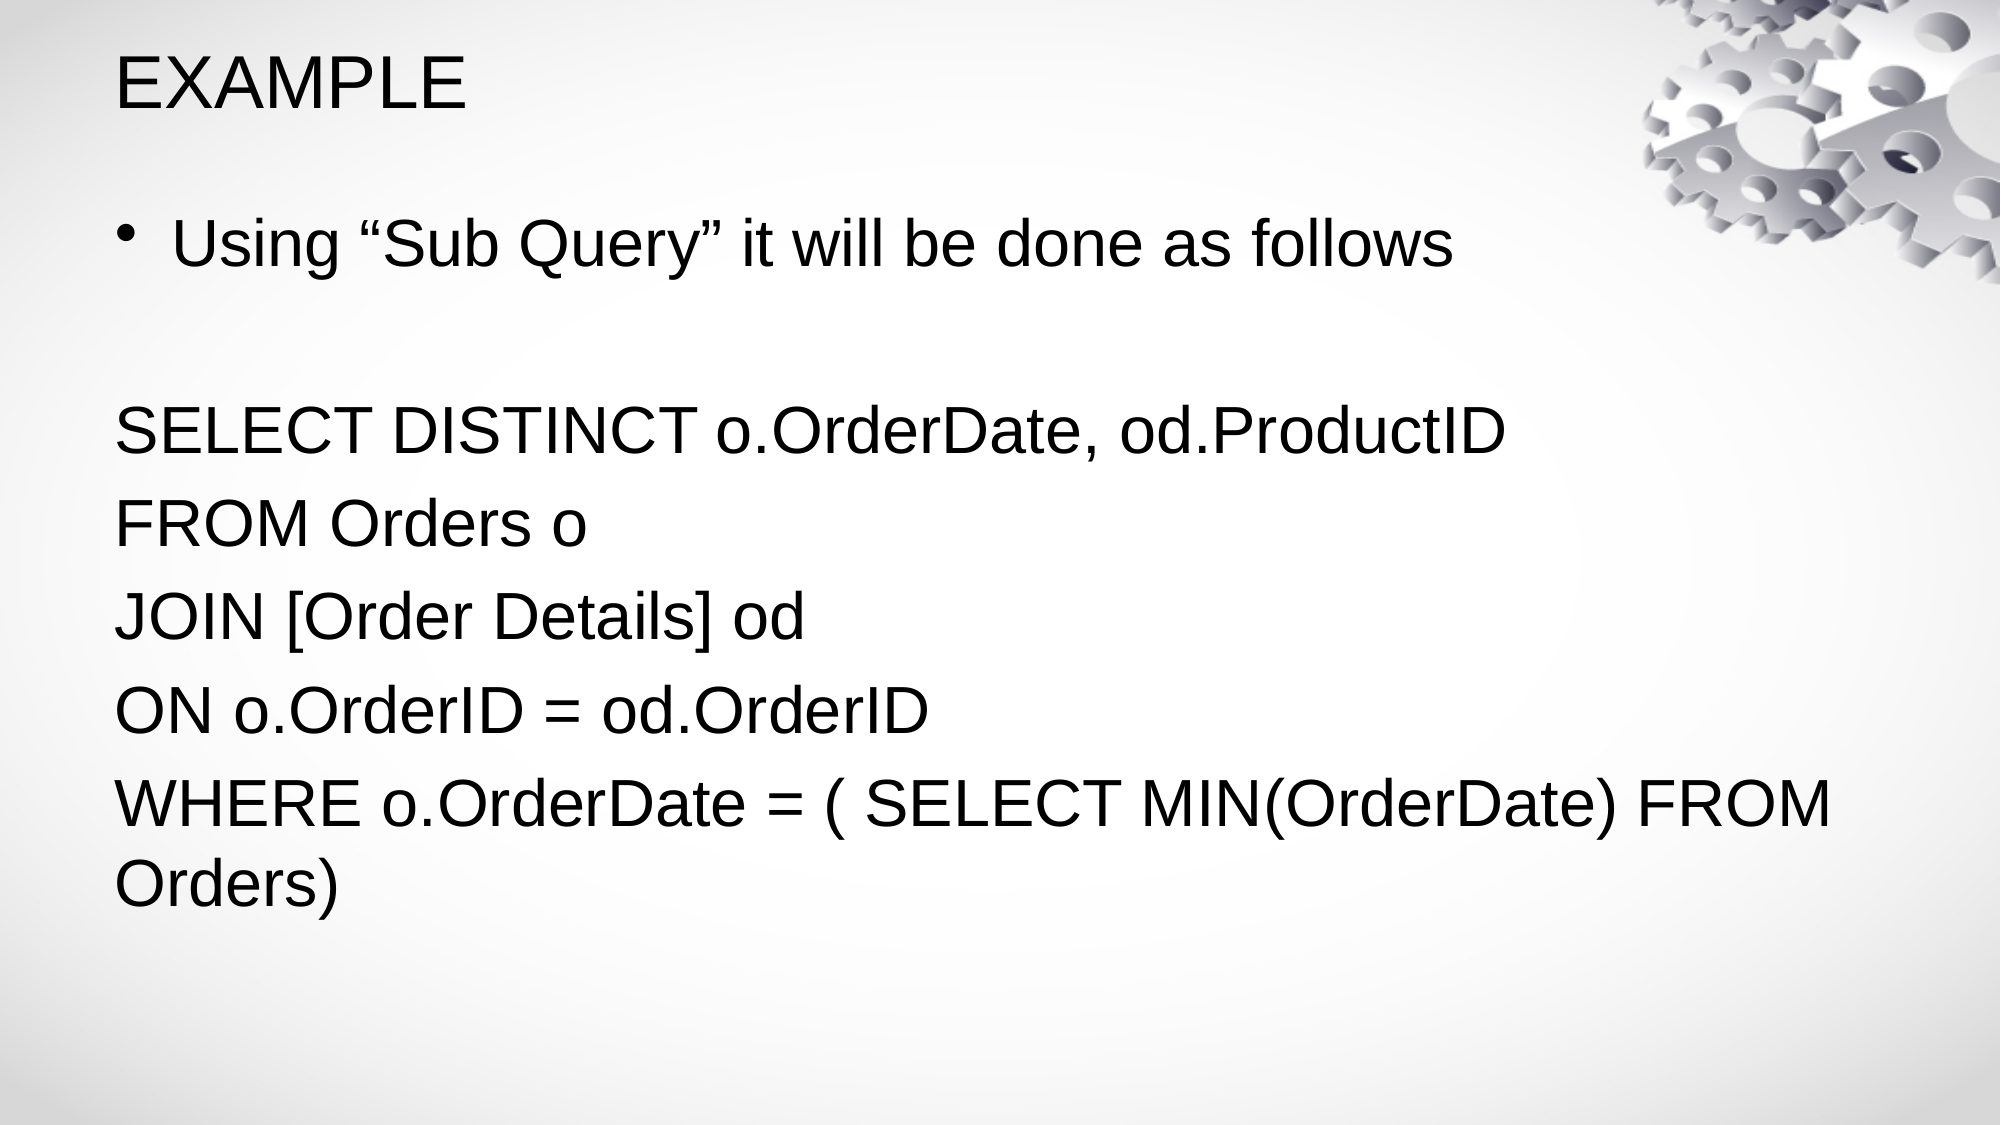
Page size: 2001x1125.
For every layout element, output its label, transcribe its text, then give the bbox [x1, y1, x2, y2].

list Using “Sub Query” it will be done as follows SELECT DISTINCT o.OrderDate, od.ProductID FROM Orders o JOIN [Order Details] od ON o.OrderID = od.OrderID WHERE o.OrderDate = ( SELECT MIN(OrderDate) FROM Orders) [99, 192, 1901, 1006]
picture [0, 0, 2000, 1125]
title EXAMPLE [99, 30, 1901, 127]
